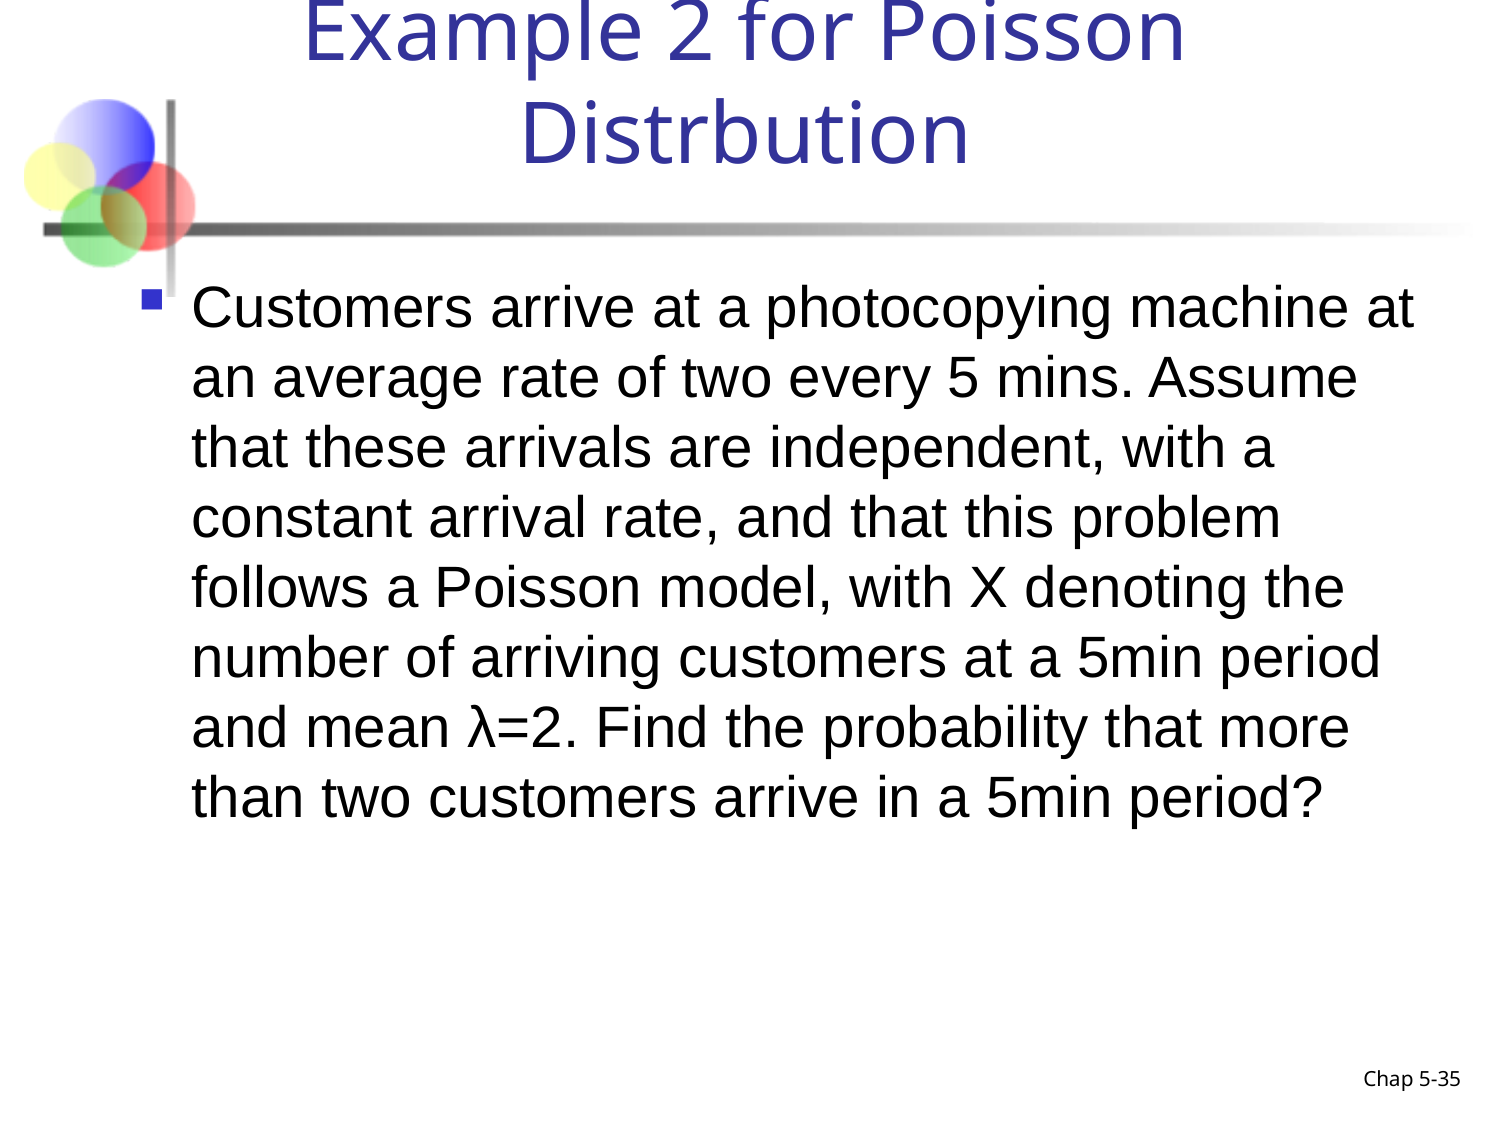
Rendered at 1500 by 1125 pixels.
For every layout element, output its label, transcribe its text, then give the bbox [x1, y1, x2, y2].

picture [24, 99, 1475, 297]
title Example 2 for Poisson Distrbution [50, 62, 1441, 188]
slide_number Chap 5-35 [1162, 1050, 1475, 1101]
list Customers arrive at a photocopying machine at an average rate of two every 5 mins. Assume that these arrivals are independent, with a constant arrival rate, and that this problem follows a Poisson model, with X denoting the number of arriving customers at a 5min period and mean λ=2. Find the probability that more than two customers arrive in a 5min period? [125, 262, 1450, 938]
